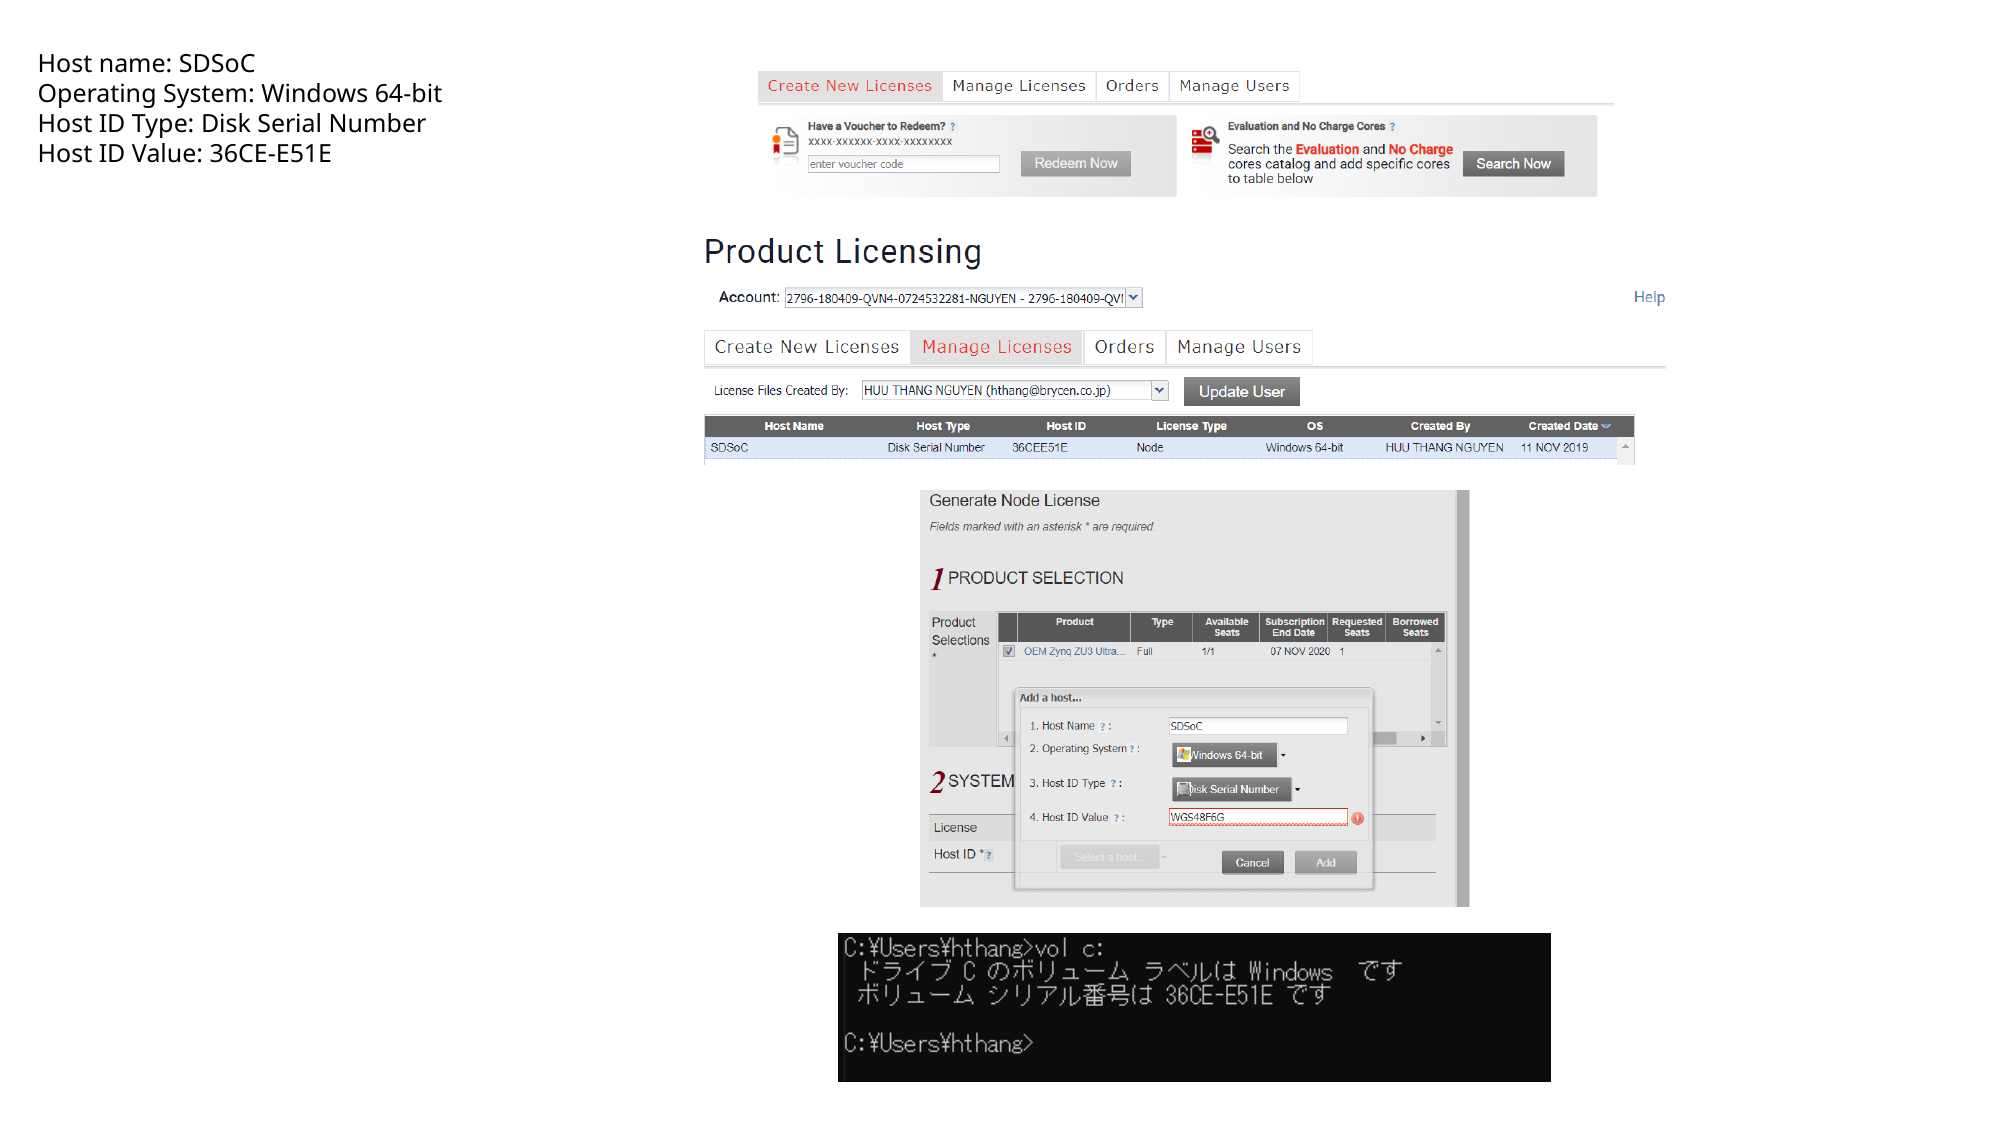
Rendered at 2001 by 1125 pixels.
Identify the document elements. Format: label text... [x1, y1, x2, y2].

picture [920, 490, 1470, 908]
picture [758, 65, 1632, 207]
picture [697, 232, 1692, 465]
text_box Host name: SDSoC Operating System: Windows 64-bit Host ID Type: Disk Serial Number Host ID Value: 36CE-E51E [23, 40, 458, 205]
picture [838, 933, 1551, 1082]
